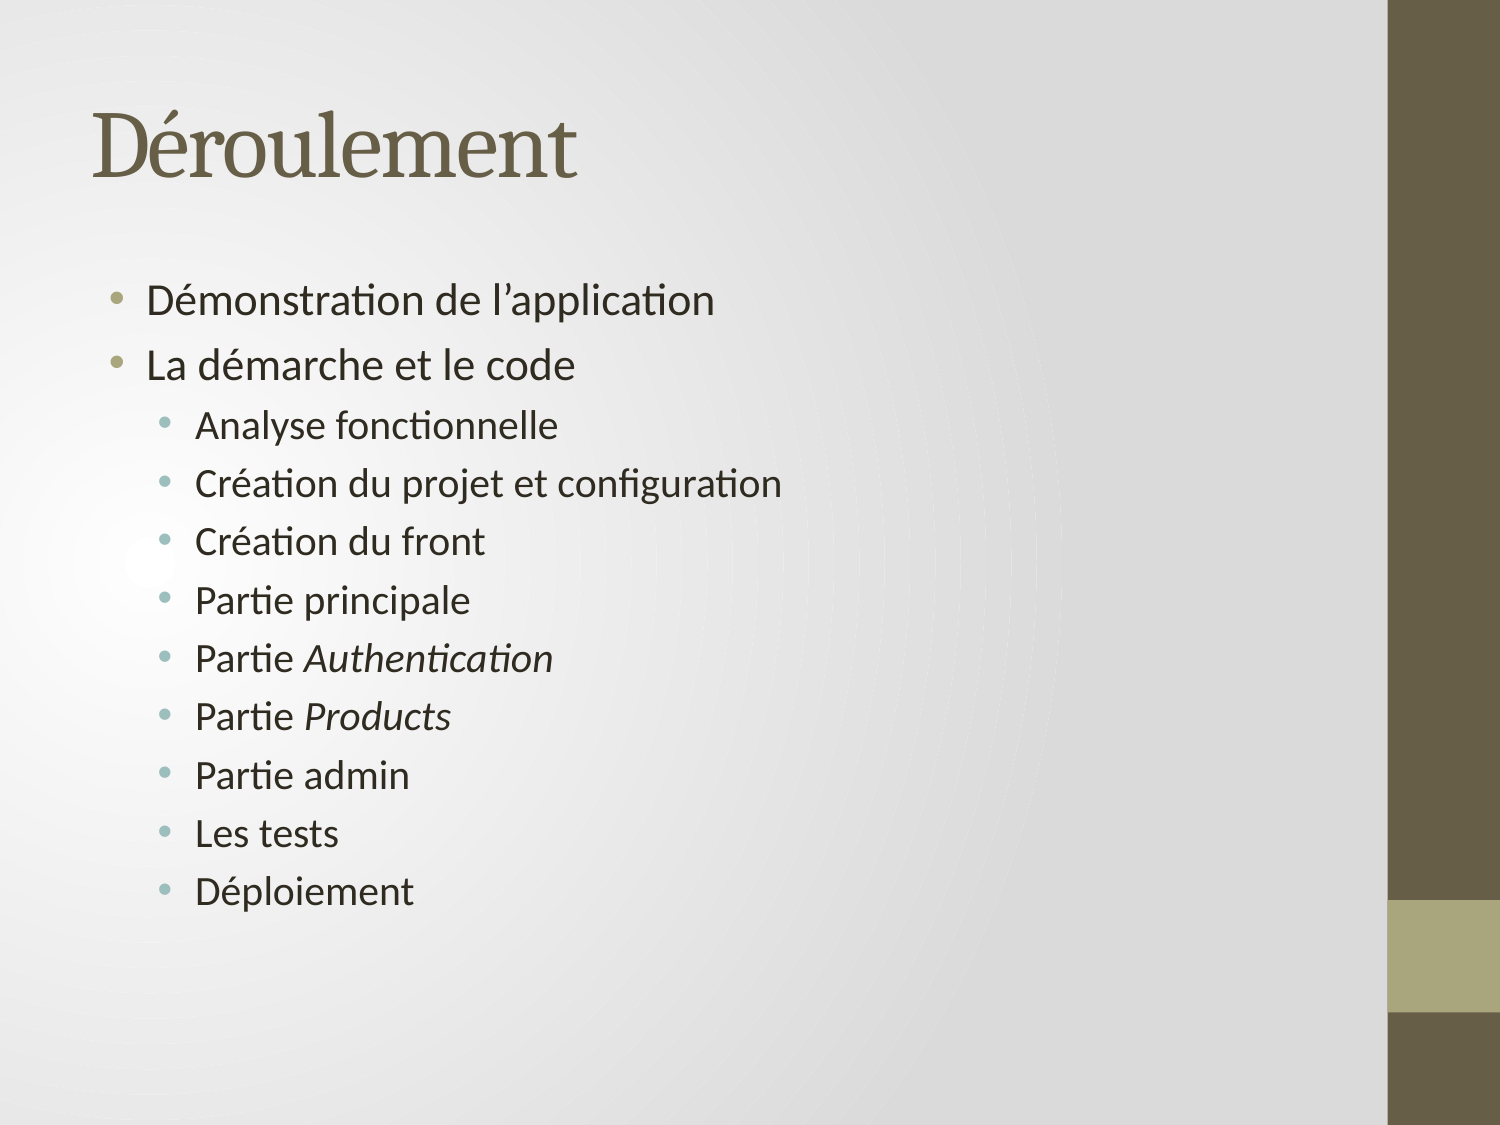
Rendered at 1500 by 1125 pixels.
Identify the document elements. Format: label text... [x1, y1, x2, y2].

title Déroulement [75, 45, 1325, 233]
list Démonstration de l’application La démarche et le code Analyse fonctionnelle Création du projet et configuration Création du front Partie principale Partie Authentication Partie Products Partie admin Les tests Déploiement [75, 262, 1325, 1050]
